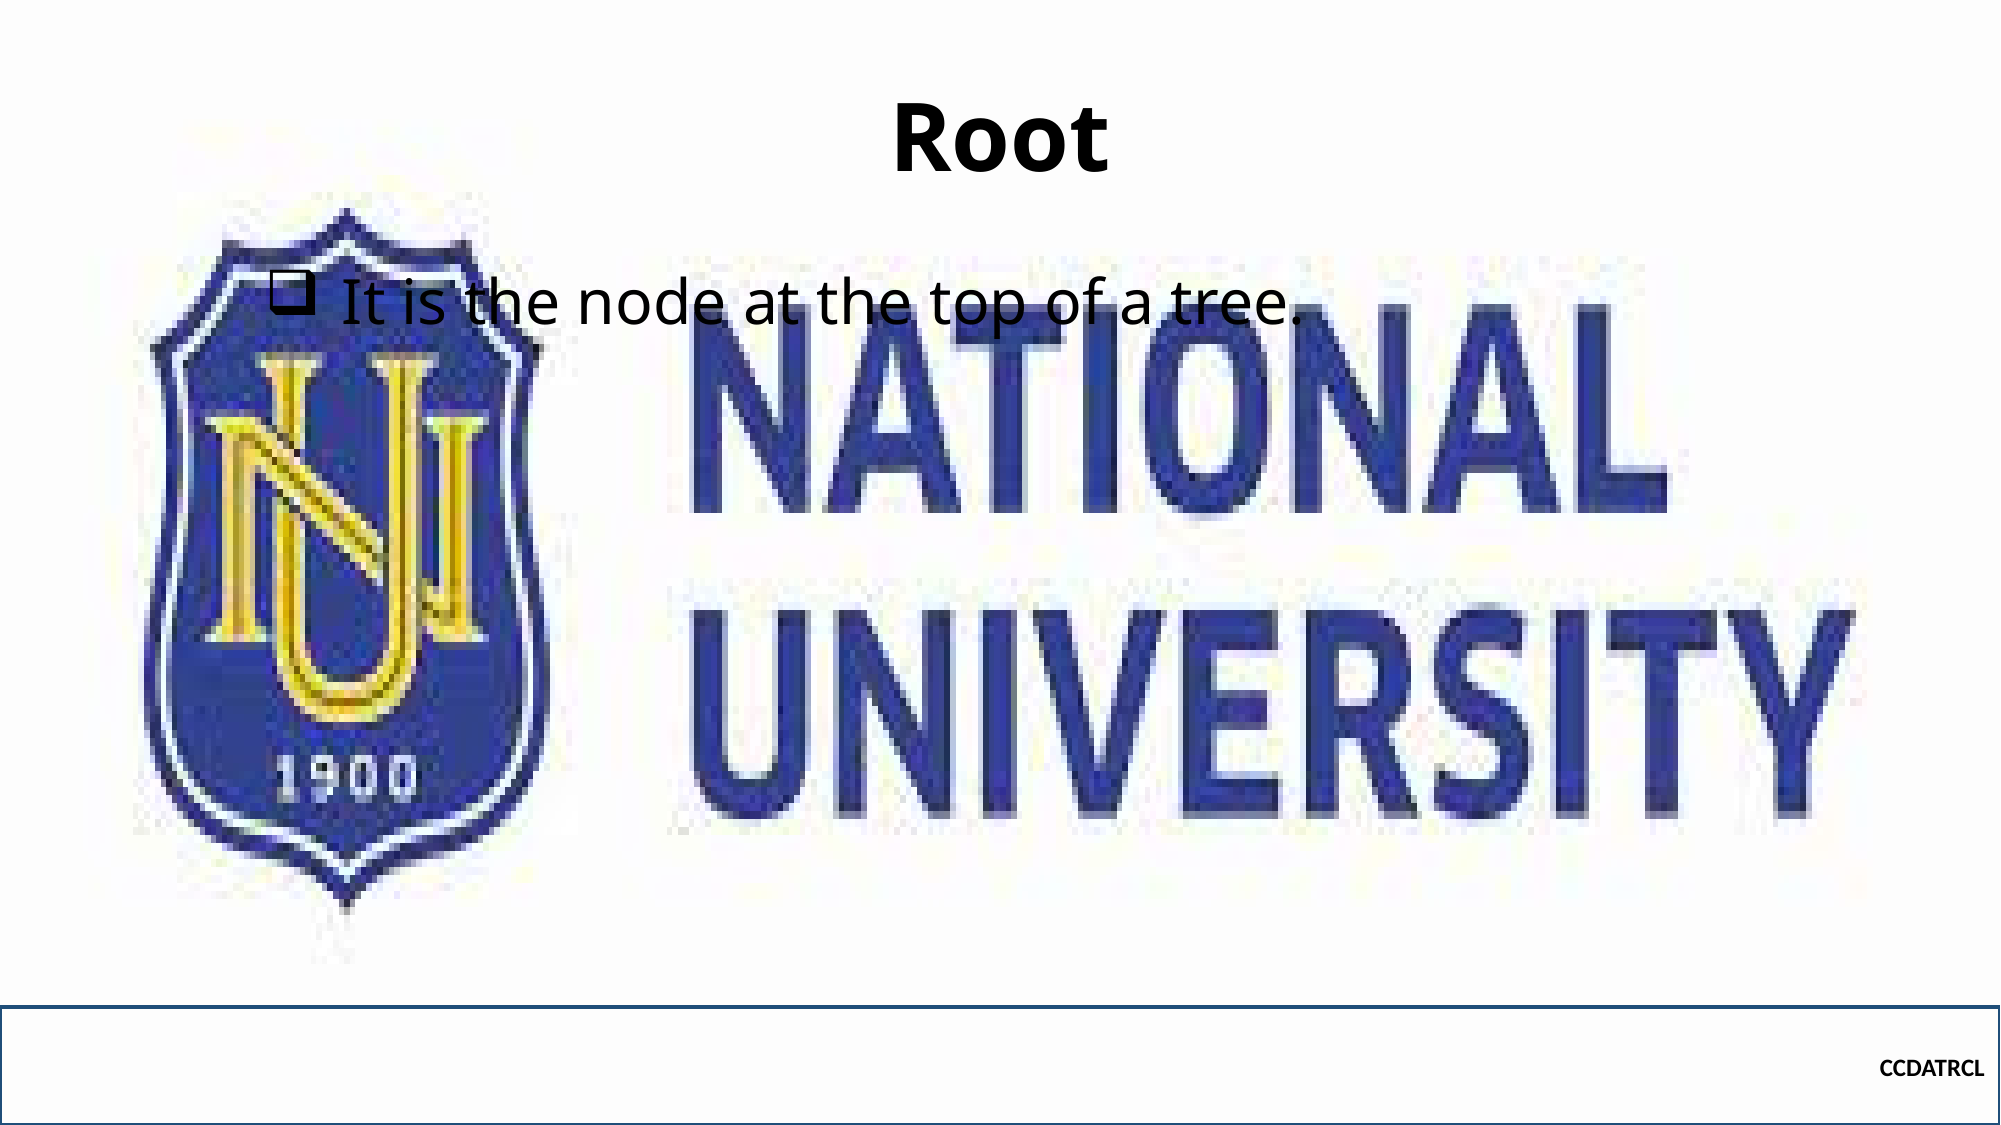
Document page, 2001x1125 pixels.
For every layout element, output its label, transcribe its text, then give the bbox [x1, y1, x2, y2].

title Root [249, 81, 1750, 200]
picture [0, 0, 2000, 1007]
text_box It is the node at the top of a tree. [249, 248, 1750, 953]
footer CCDATRCL [0, 1007, 2000, 1125]
